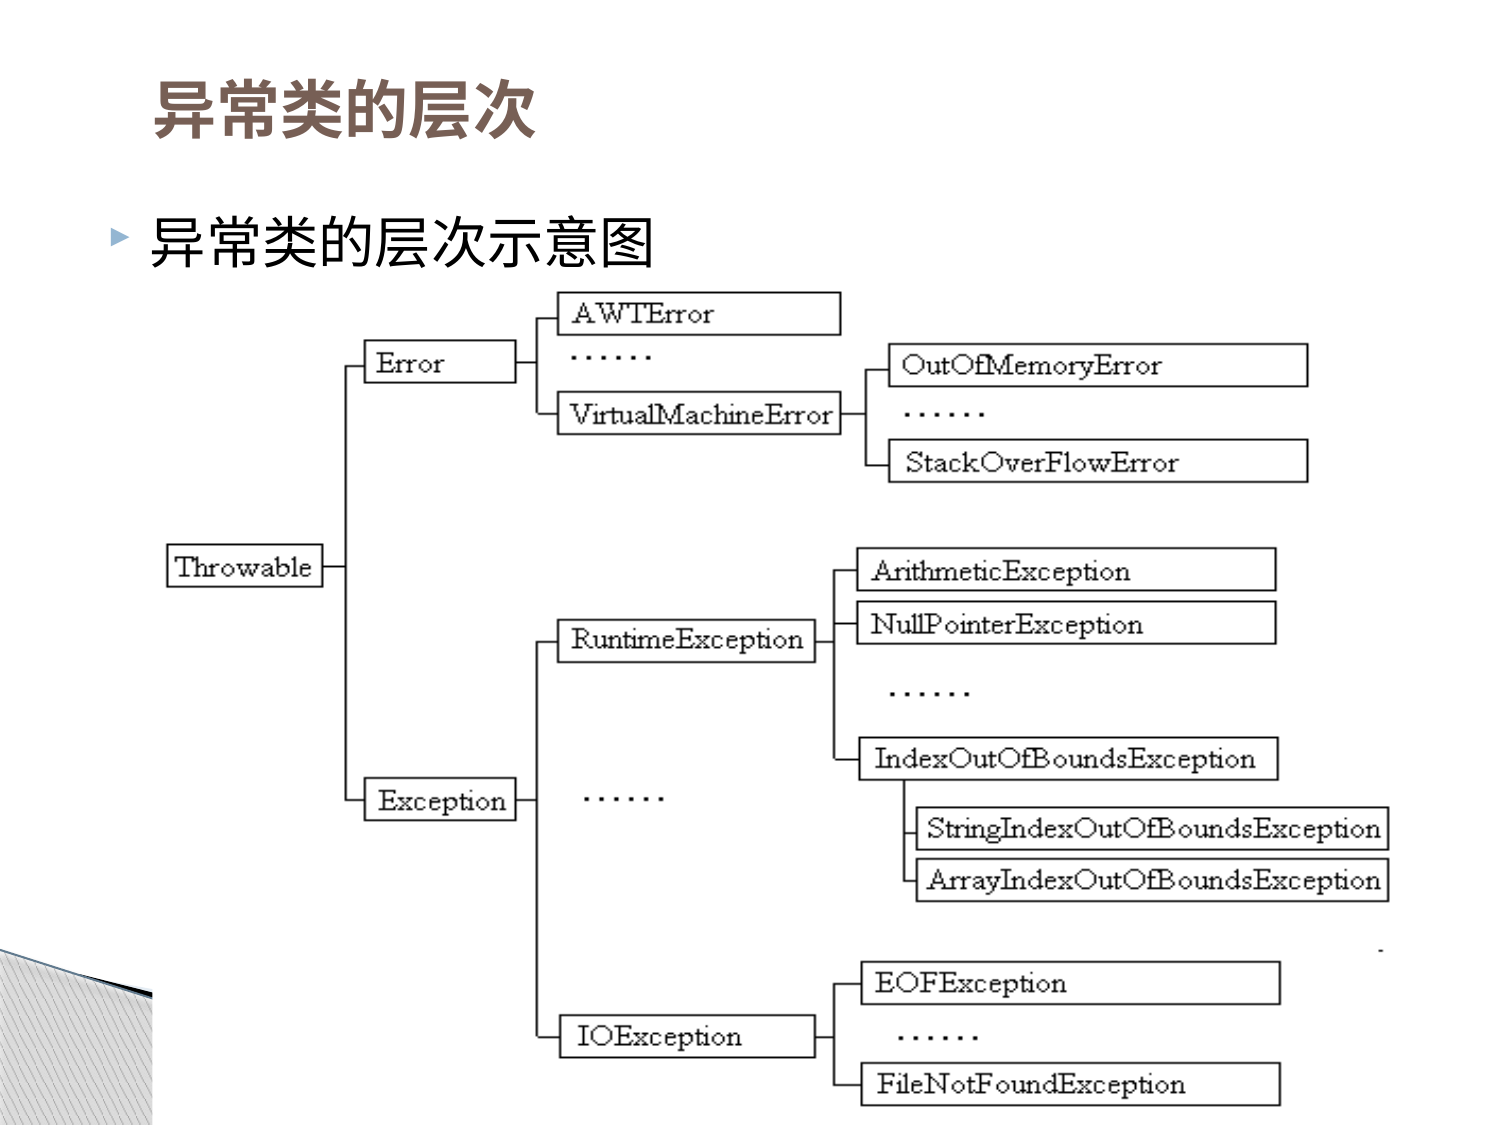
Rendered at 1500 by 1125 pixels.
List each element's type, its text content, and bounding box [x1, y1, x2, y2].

list 异常类的层次示意图 [75, 200, 738, 1038]
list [152, 280, 1426, 1125]
title 异常类的层次 [137, 61, 1288, 154]
